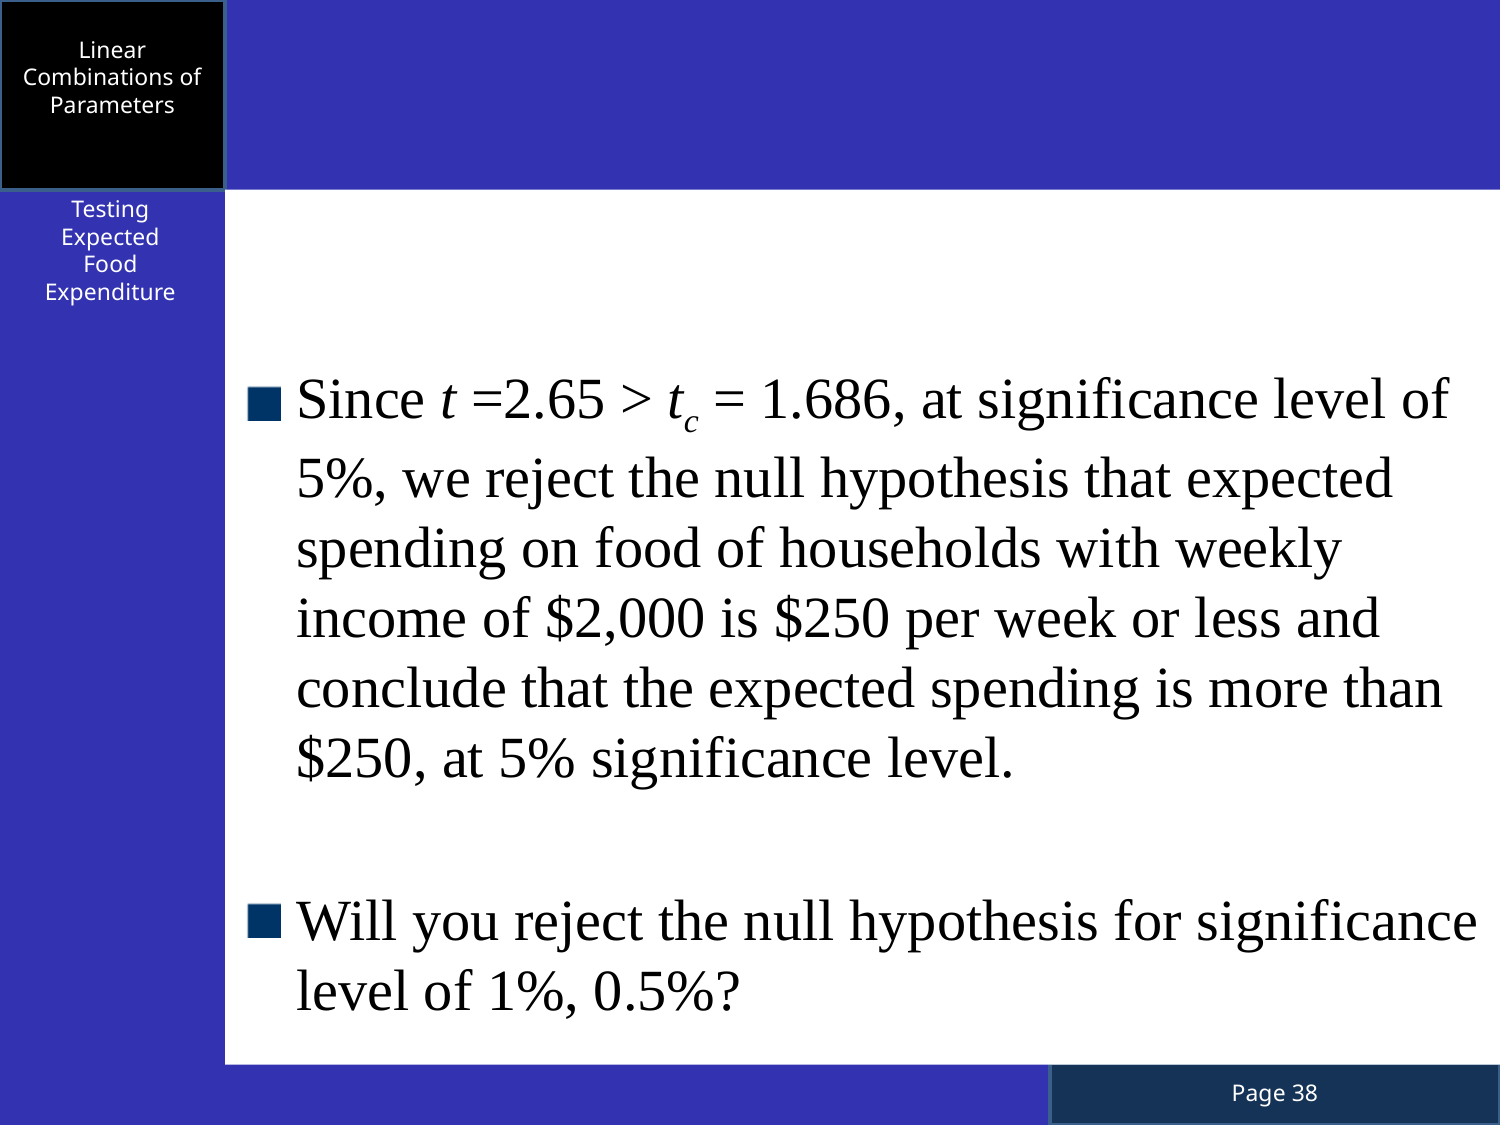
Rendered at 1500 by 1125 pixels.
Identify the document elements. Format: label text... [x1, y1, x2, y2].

list Since t =2.65 > tc = 1.686, at significance level of 5%, we reject the null hypothesis that expected spending on food of households with weekly income of $2,000 is $250 per week or less and conclude that the expected spending is more than $250, at 5% significance level. Will you reject the null hypothesis for significance level of 1%, 0.5%? [225, 189, 1500, 1065]
text_box Testing Expected Food Expenditure [16, 187, 205, 312]
picture [240, 896, 281, 938]
text_box Linear Combinations of Parameters [0, 27, 225, 126]
picture [240, 379, 281, 421]
